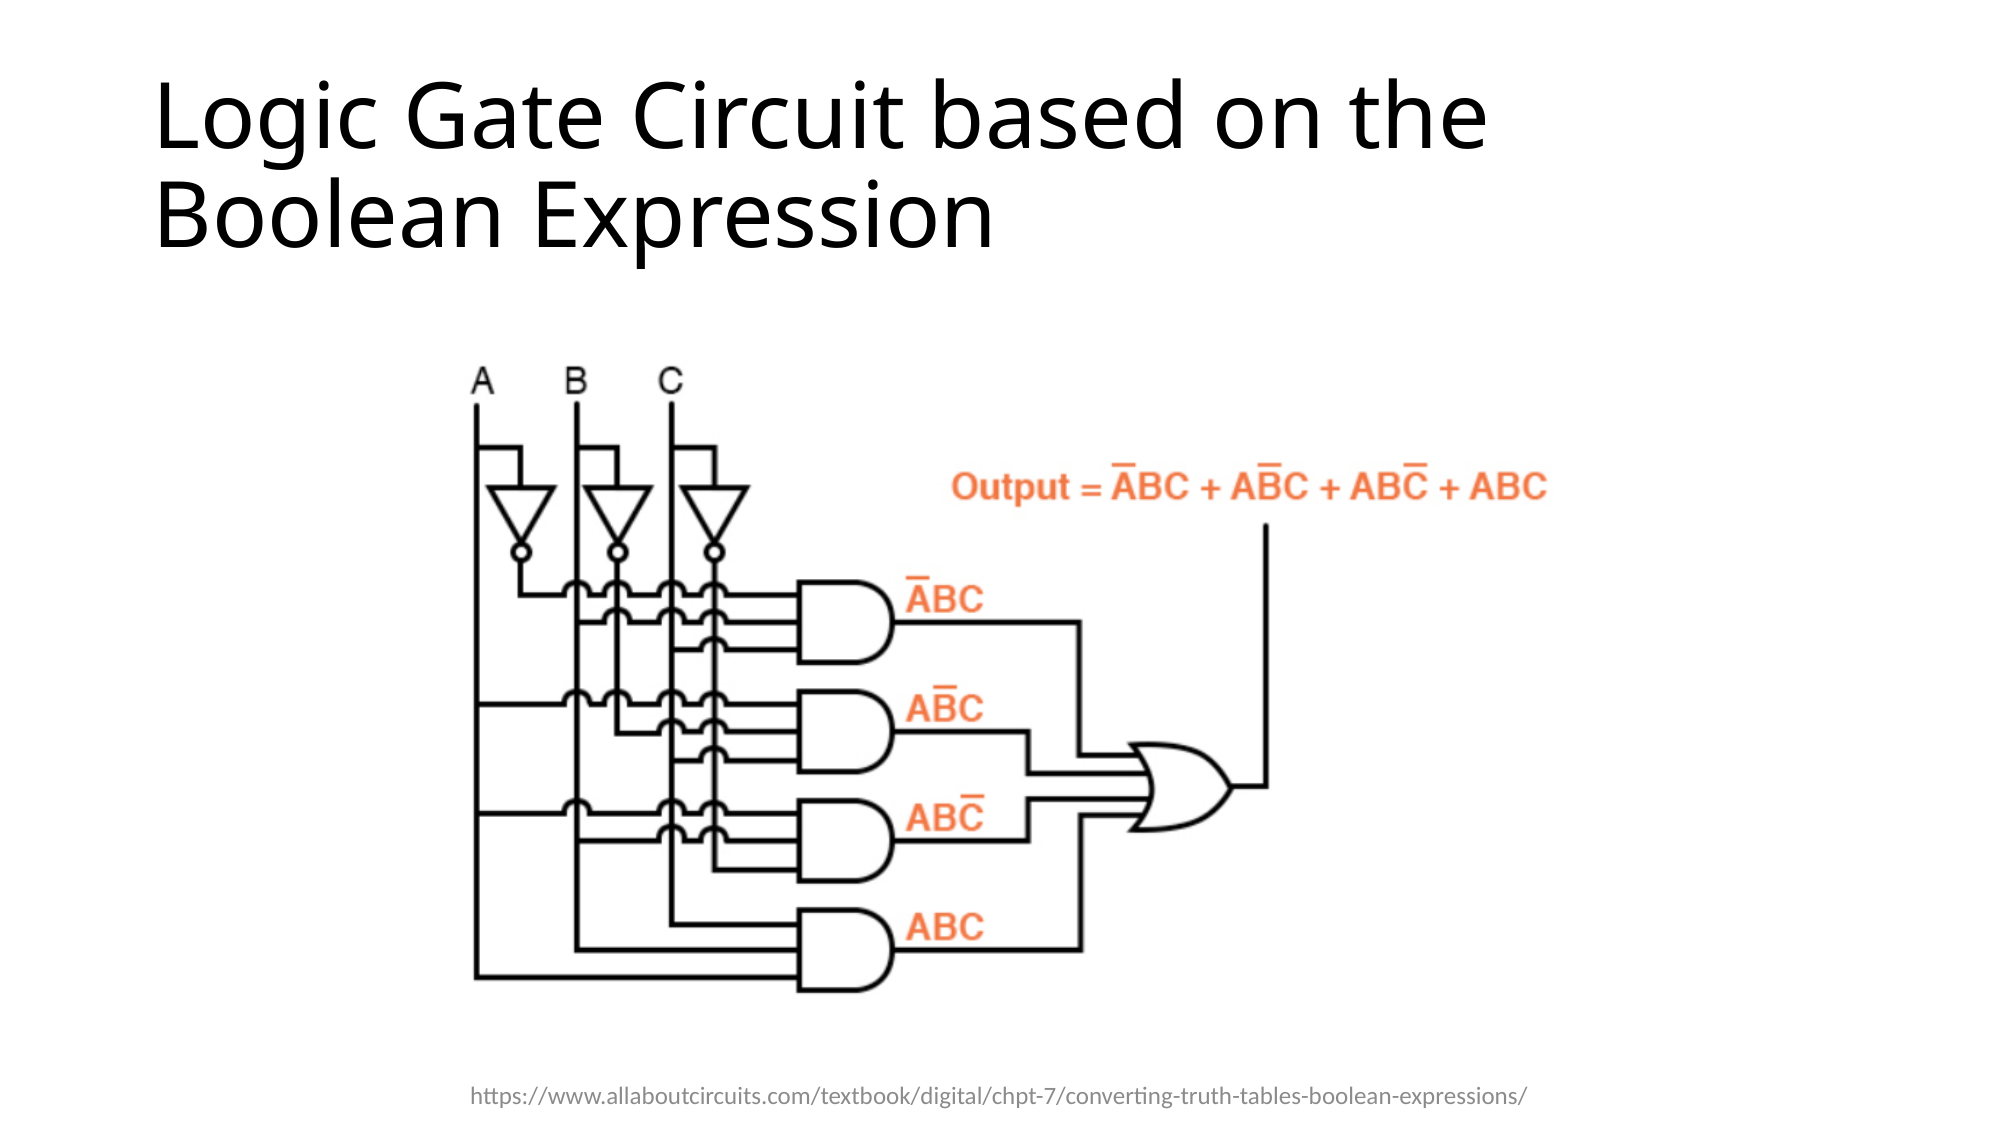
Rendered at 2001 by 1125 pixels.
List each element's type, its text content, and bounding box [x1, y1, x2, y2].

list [410, 326, 1590, 1016]
footer https://www.allaboutcircuits.com/textbook/digital/chpt-7/converting-truth-tables-boolean-expressions/ [399, 1064, 1600, 1124]
title Logic Gate Circuit based on the Boolean Expression [137, 59, 1863, 278]
